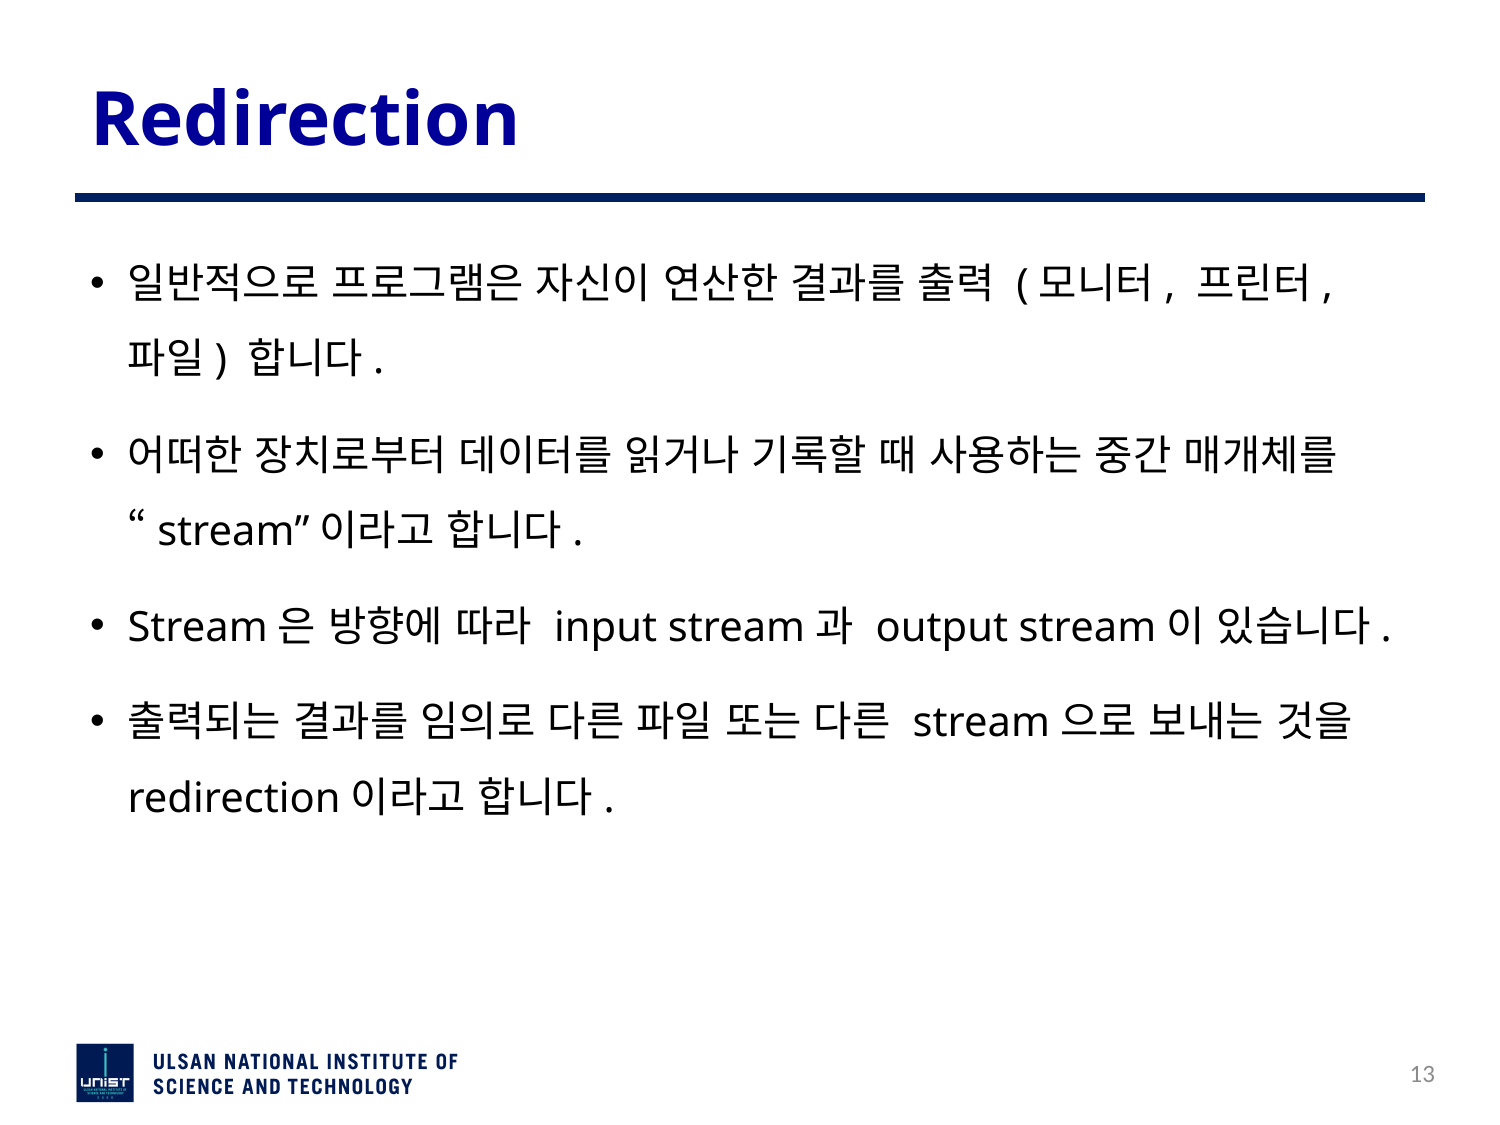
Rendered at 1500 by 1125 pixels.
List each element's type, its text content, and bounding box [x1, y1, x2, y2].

list 일반적으로 프로그램은 자신이 연산한 결과를 출력 (모니터, 프린터, 파일) 합니다. 어떠한 장치로부터 데이터를 읽거나 기록할 때 사용하는 중간 매개체를 “stream”이라고 합니다. Stream은 방향에 따라 input stream과 output stream이 있습니다. 출력되는 결과를 임의로 다른 파일 또는 다른 stream으로 보내는 것을 redirection이라고 합니다. [75, 224, 1404, 1032]
picture [75, 1042, 458, 1103]
title Redirection [75, 44, 1500, 198]
